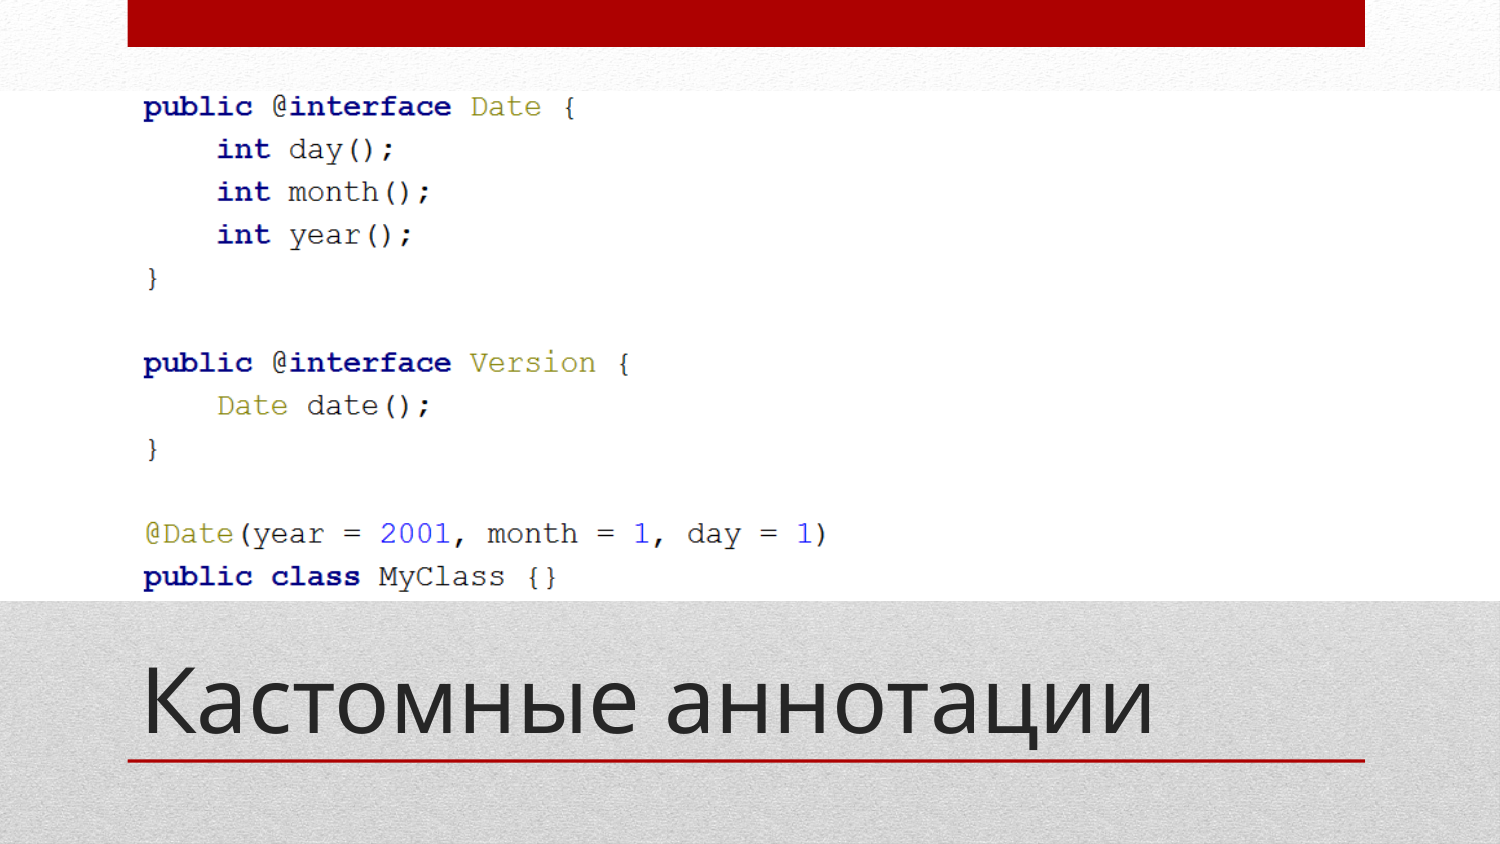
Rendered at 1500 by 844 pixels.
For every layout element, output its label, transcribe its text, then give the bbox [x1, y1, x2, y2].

title Кастомные аннотации [125, 622, 1238, 760]
picture [0, 90, 1500, 601]
